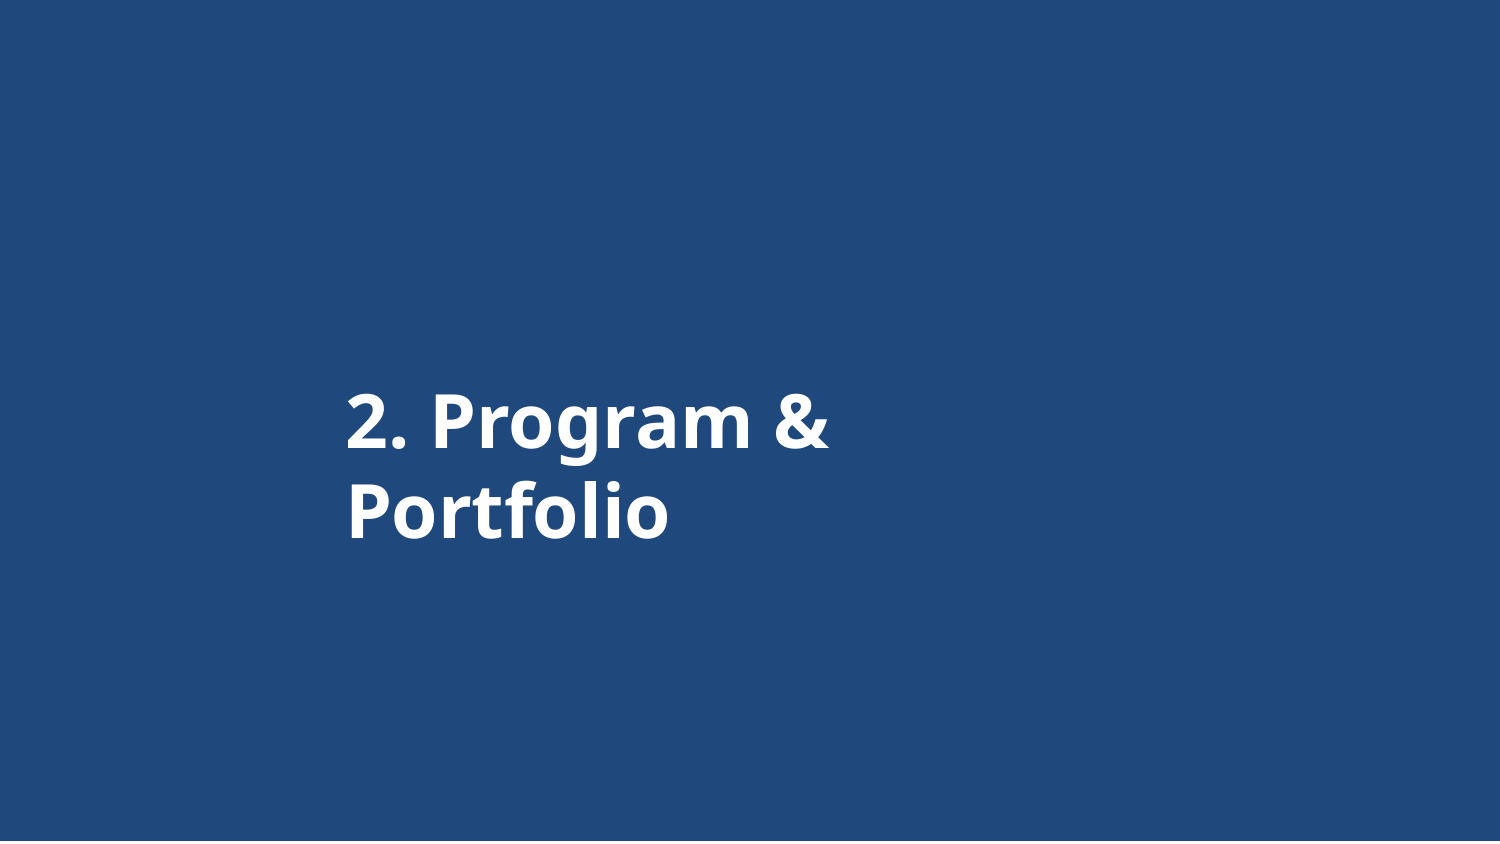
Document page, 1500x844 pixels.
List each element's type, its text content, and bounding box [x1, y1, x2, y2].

text_box [0, 0, 1500, 841]
title 2. Program & Portfolio [343, 371, 1157, 554]
